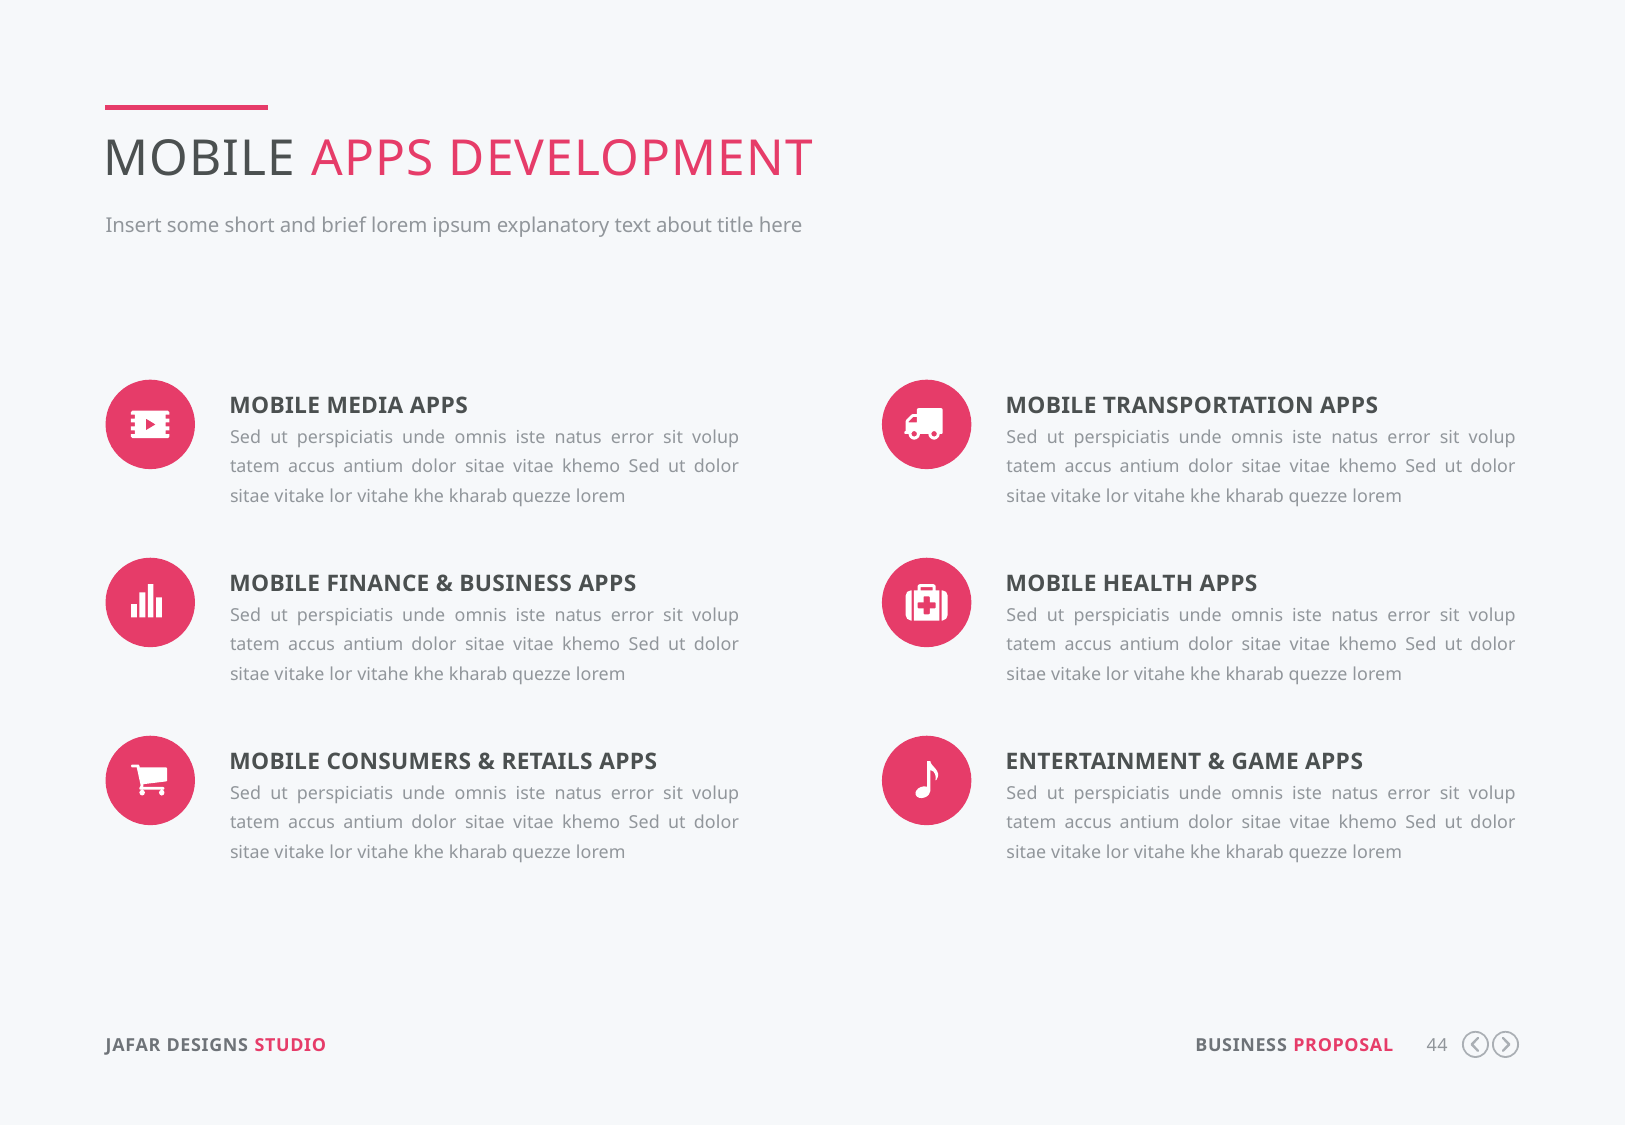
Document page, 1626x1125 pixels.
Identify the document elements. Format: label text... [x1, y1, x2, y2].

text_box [881, 735, 972, 826]
list Insert some short and brief lorem ipsum explanatory text about title here [105, 209, 1519, 241]
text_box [229, 379, 741, 507]
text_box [881, 379, 972, 470]
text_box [105, 557, 195, 648]
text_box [105, 379, 195, 470]
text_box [1005, 557, 1518, 685]
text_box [1005, 735, 1518, 863]
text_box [1005, 379, 1518, 507]
list Mobile Apps Development [103, 125, 1518, 187]
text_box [229, 735, 741, 863]
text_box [229, 557, 741, 685]
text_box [881, 557, 972, 648]
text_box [105, 735, 195, 826]
